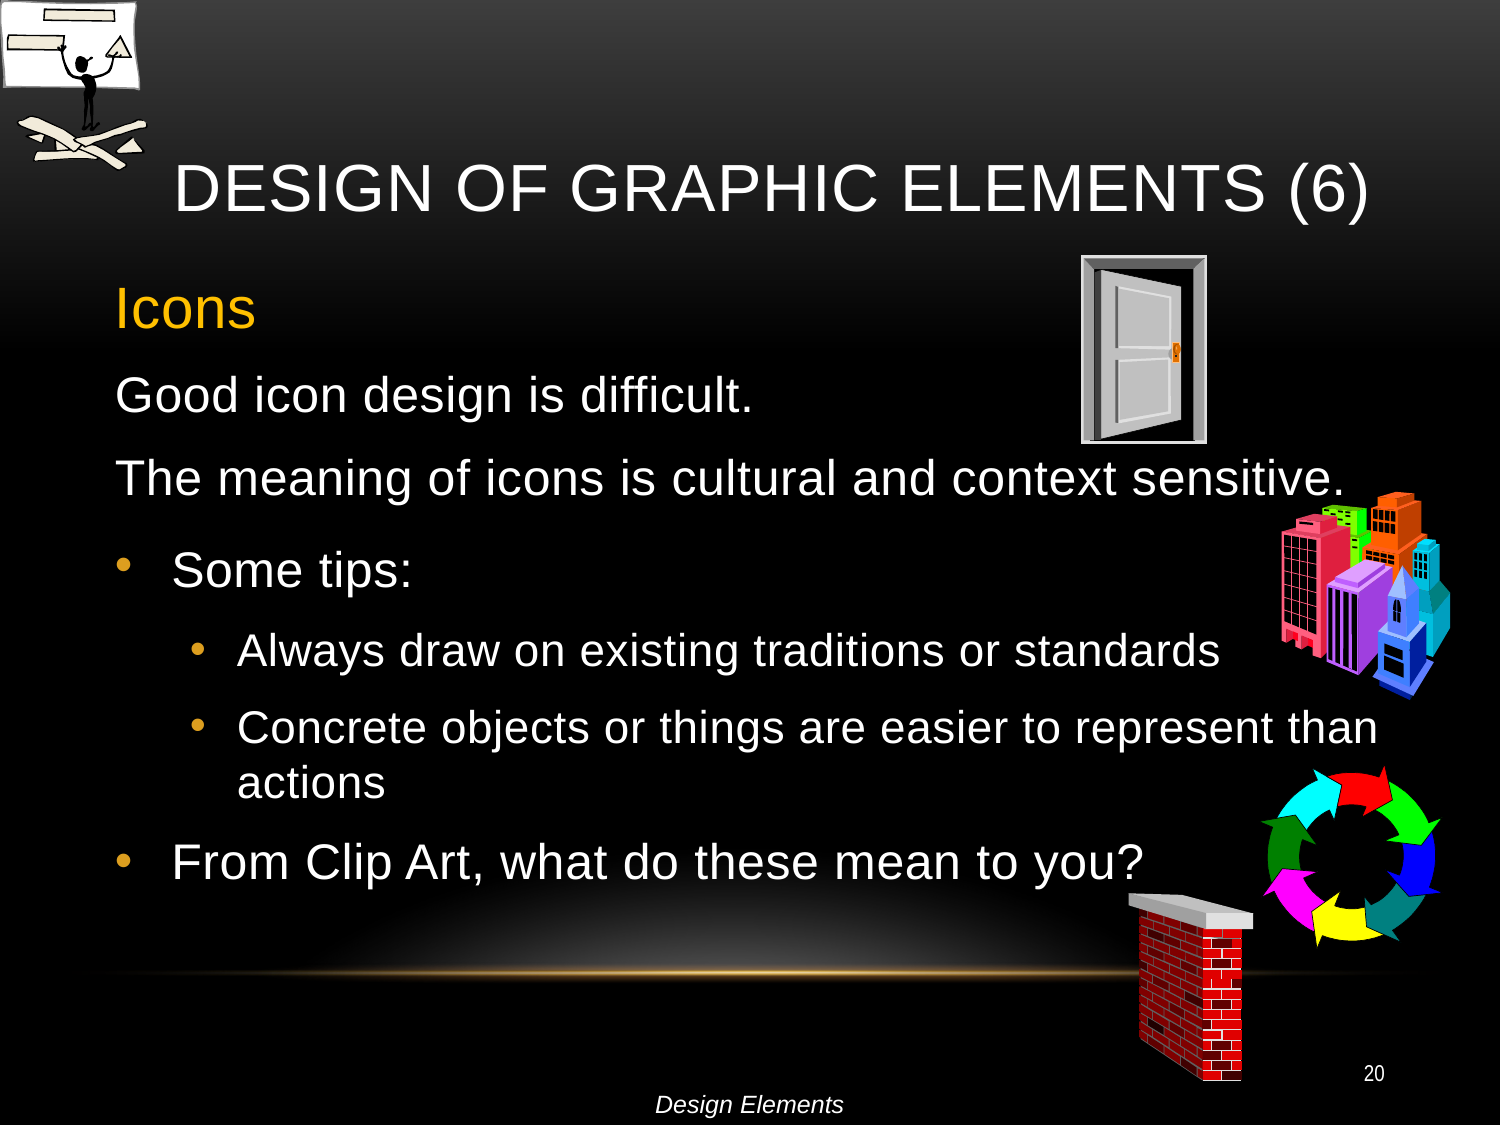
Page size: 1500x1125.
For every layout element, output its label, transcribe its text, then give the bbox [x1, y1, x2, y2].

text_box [1127, 892, 1254, 1082]
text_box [1257, 762, 1445, 951]
picture [0, 0, 1500, 1081]
slide_number 20 [1259, 1042, 1400, 1081]
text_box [0, 0, 148, 172]
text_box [1080, 255, 1208, 445]
text_box Design Elements [0, 1081, 1500, 1125]
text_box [1281, 491, 1451, 701]
title Design of Graphic Elements (6) [99, 45, 1447, 233]
list Icons Good icon design is difficult. The meaning of icons is cultural and context sensitive. Some tips: Always draw on existing traditions or standards Concrete objects or things are easier to represent than actions From Clip Art, what do these mean to you? [99, 262, 1400, 938]
